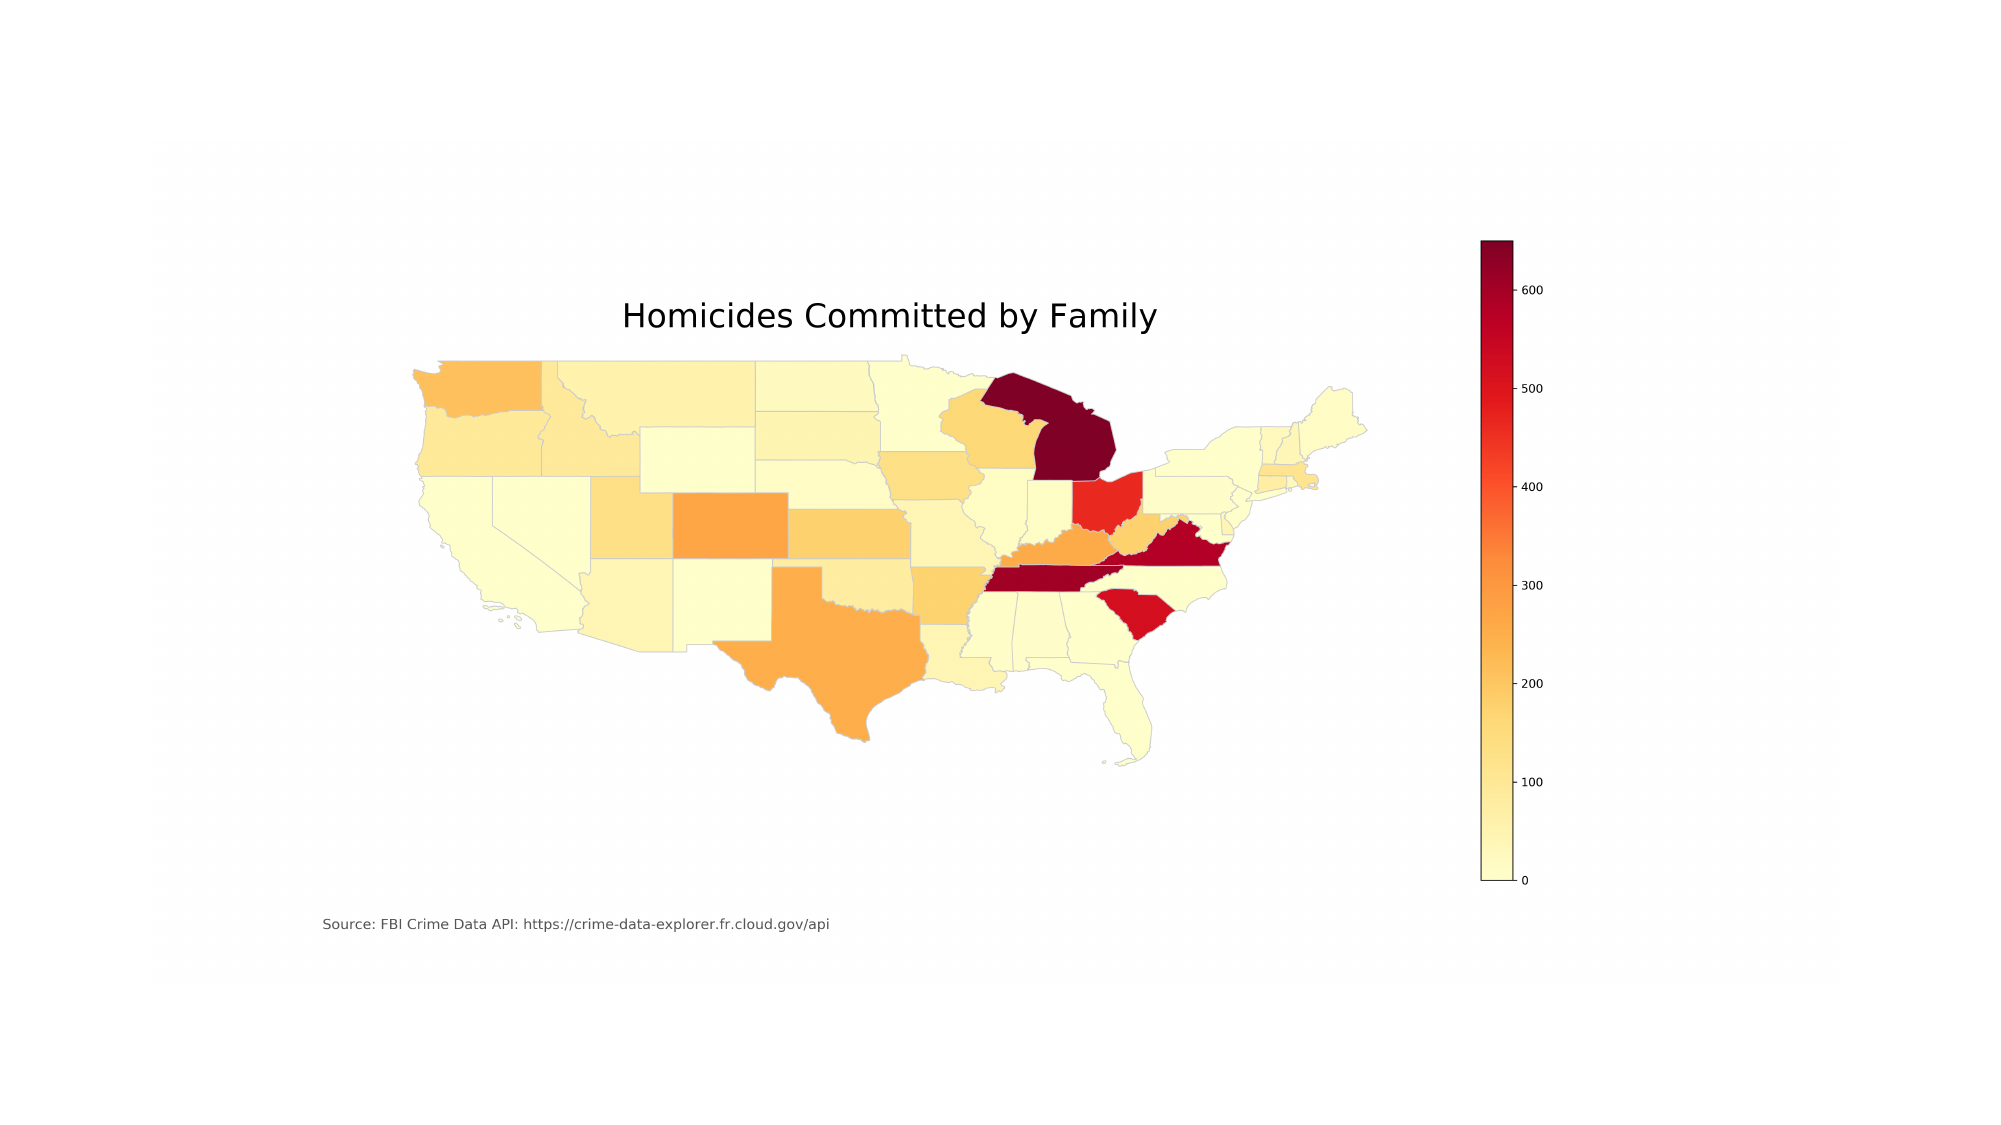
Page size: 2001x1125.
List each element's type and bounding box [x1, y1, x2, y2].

list [153, 139, 1847, 986]
